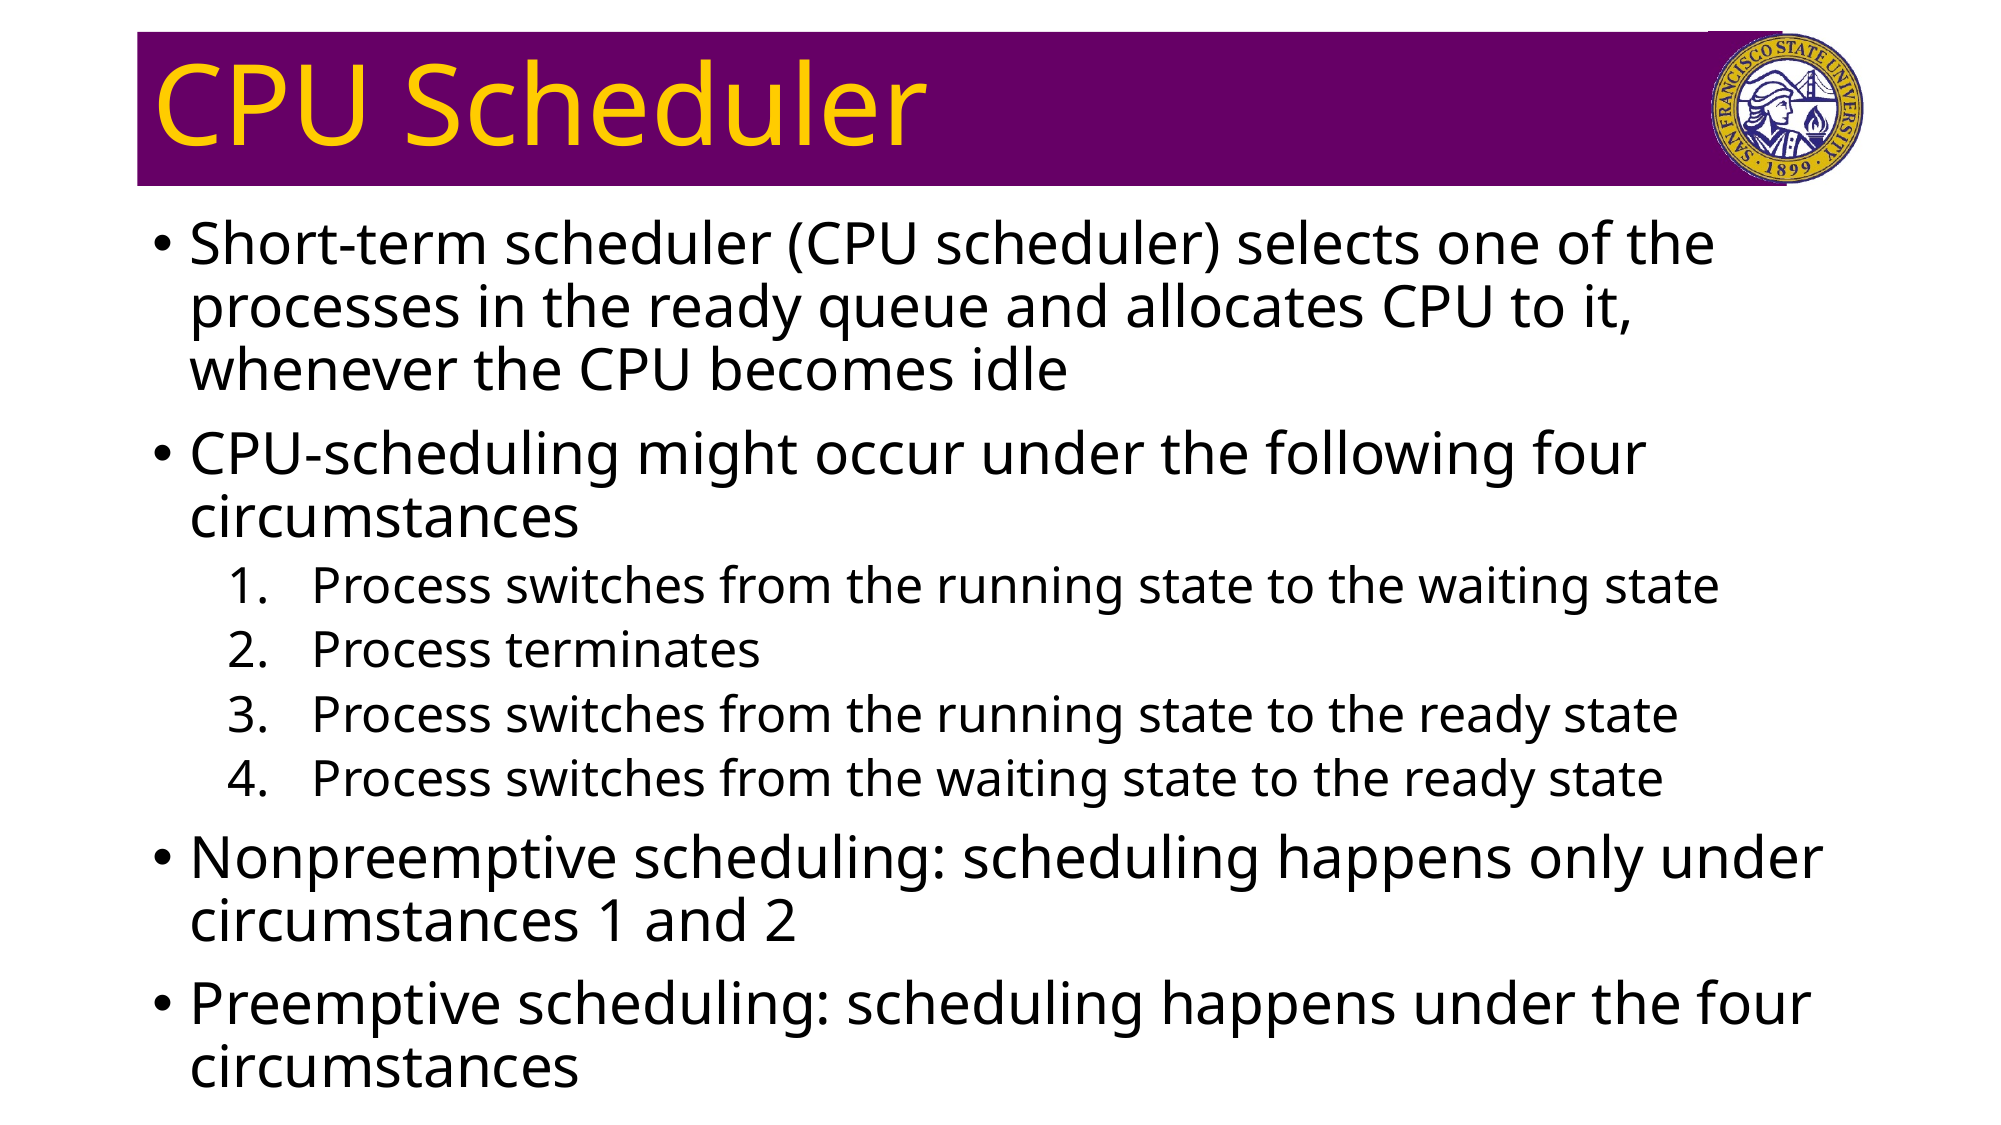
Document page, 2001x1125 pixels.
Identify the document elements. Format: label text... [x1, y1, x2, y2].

title CPU Scheduler [137, 31, 1711, 186]
picture [1711, 31, 1865, 186]
list Short-term scheduler (CPU scheduler) selects one of the processes in the ready queue and allocates CPU to it, whenever the CPU becomes idle CPU-scheduling might occur under the following four circumstances Process switches from the running state to the waiting state Process terminates Process switches from the running state to the ready state Process switches from the waiting state to the ready state Nonpreemptive scheduling: scheduling happens only under circumstances 1 and 2 Preemptive scheduling: scheduling happens under the four circumstances [137, 207, 1862, 1125]
